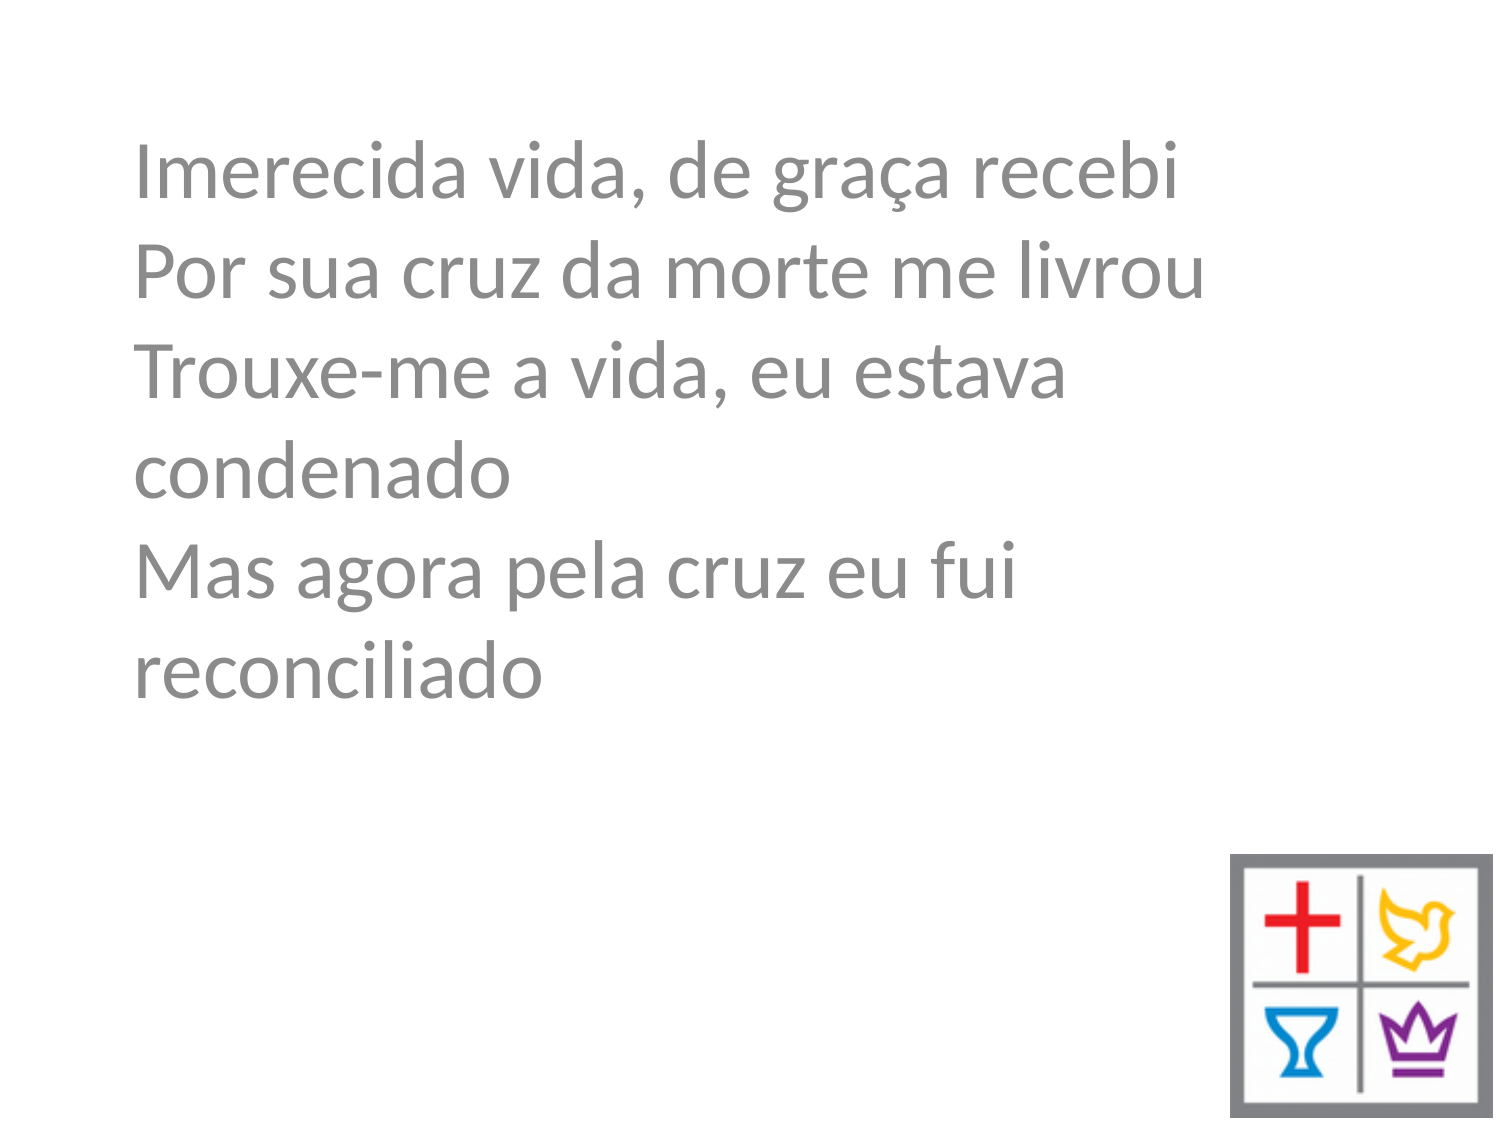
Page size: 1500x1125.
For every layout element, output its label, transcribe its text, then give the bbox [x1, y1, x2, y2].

list Imerecida vida, de graça recebi Por sua cruz da morte me livrou Trouxe-me a vida, eu estava condenado Mas agora pela cruz eu fui reconciliado [118, 476, 1394, 723]
picture [1229, 854, 1493, 1118]
